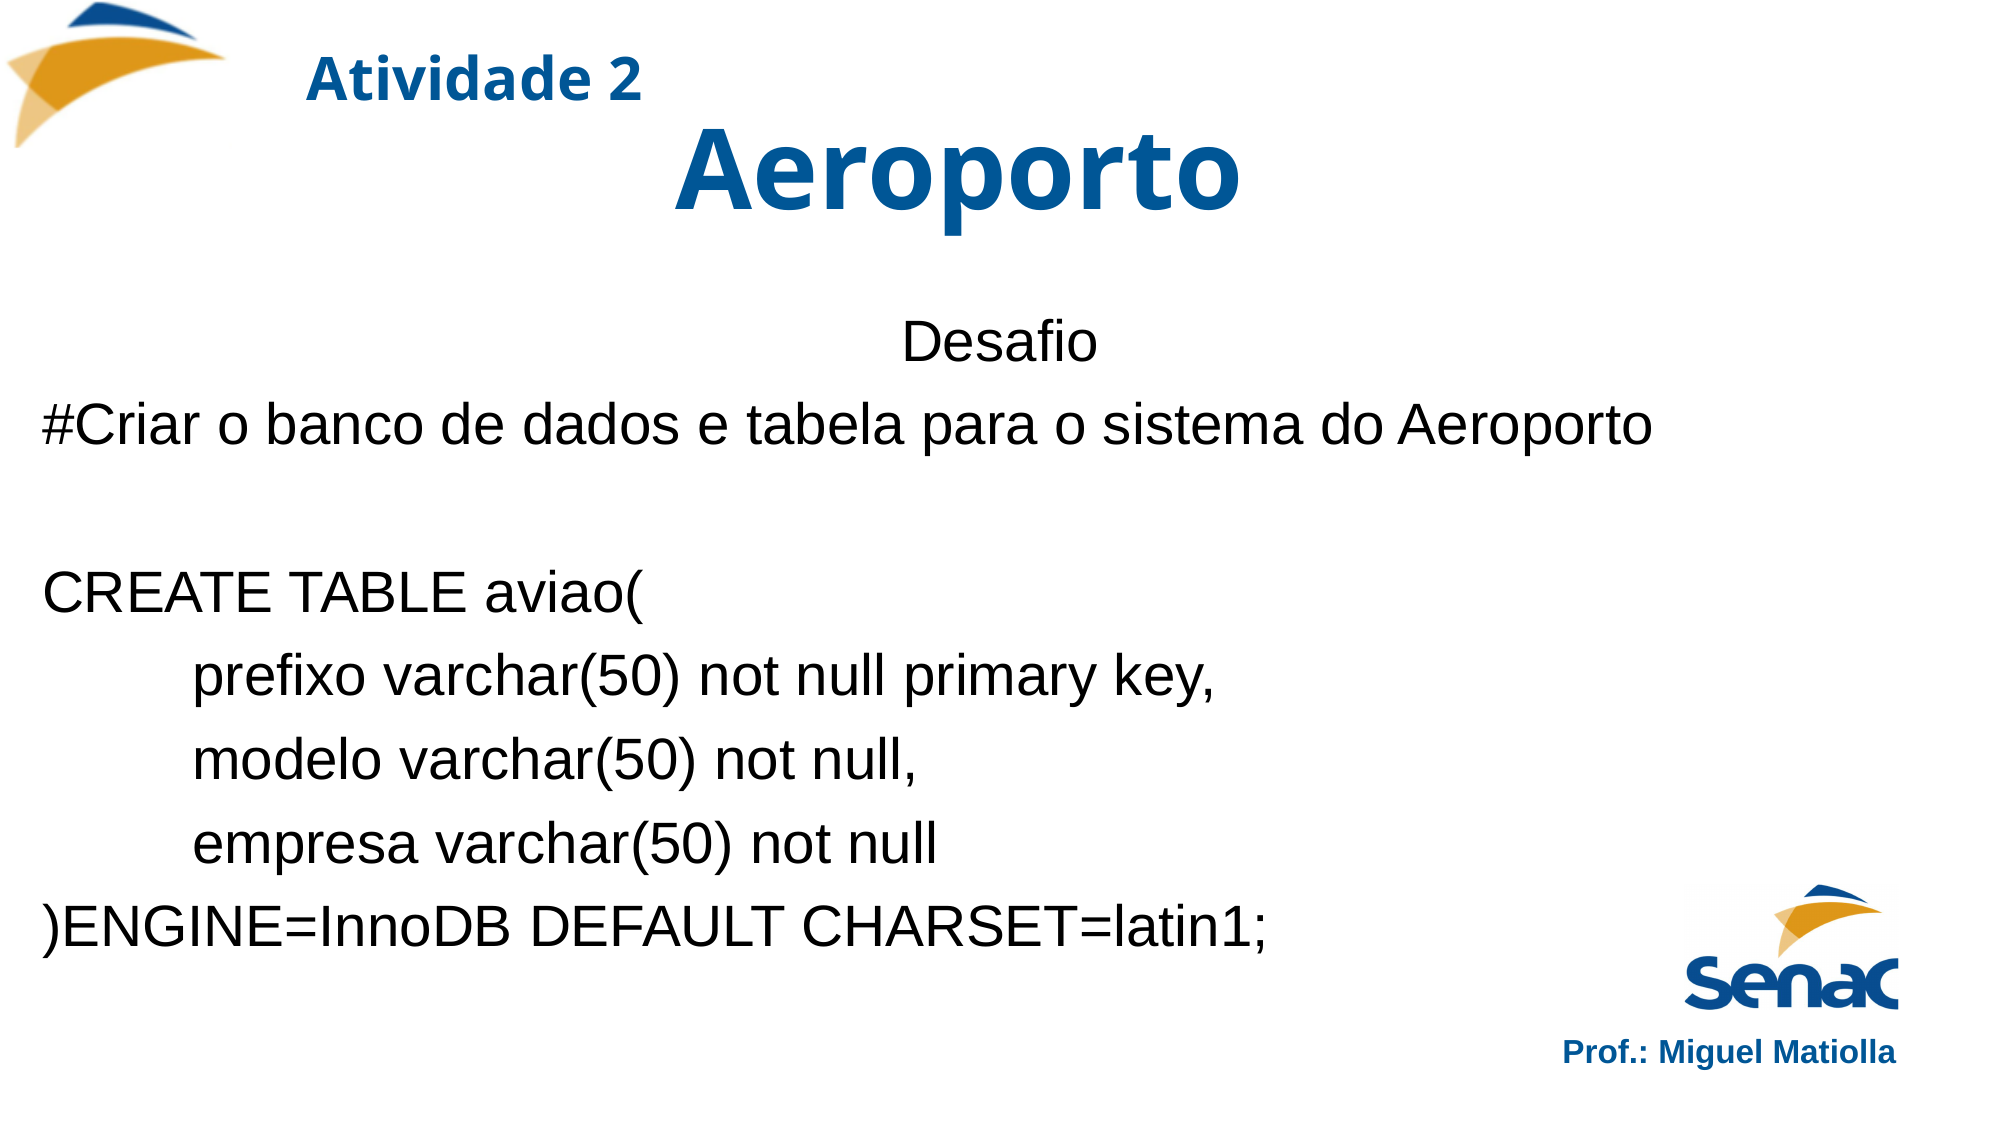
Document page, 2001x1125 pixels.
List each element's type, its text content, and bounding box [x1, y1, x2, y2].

picture [0, 0, 232, 150]
title Atividade 2 Aeroporto [306, 47, 1398, 235]
list Desafio #Criar o banco de dados e tabela para o sistema do Aeroporto CREATE TABLE aviao( prefixo varchar(50) not null primary key, modelo varchar(50) not null, empresa varchar(50) not null )ENGINE=InnoDB DEFAULT CHARSET=latin1; [41, 310, 1958, 964]
